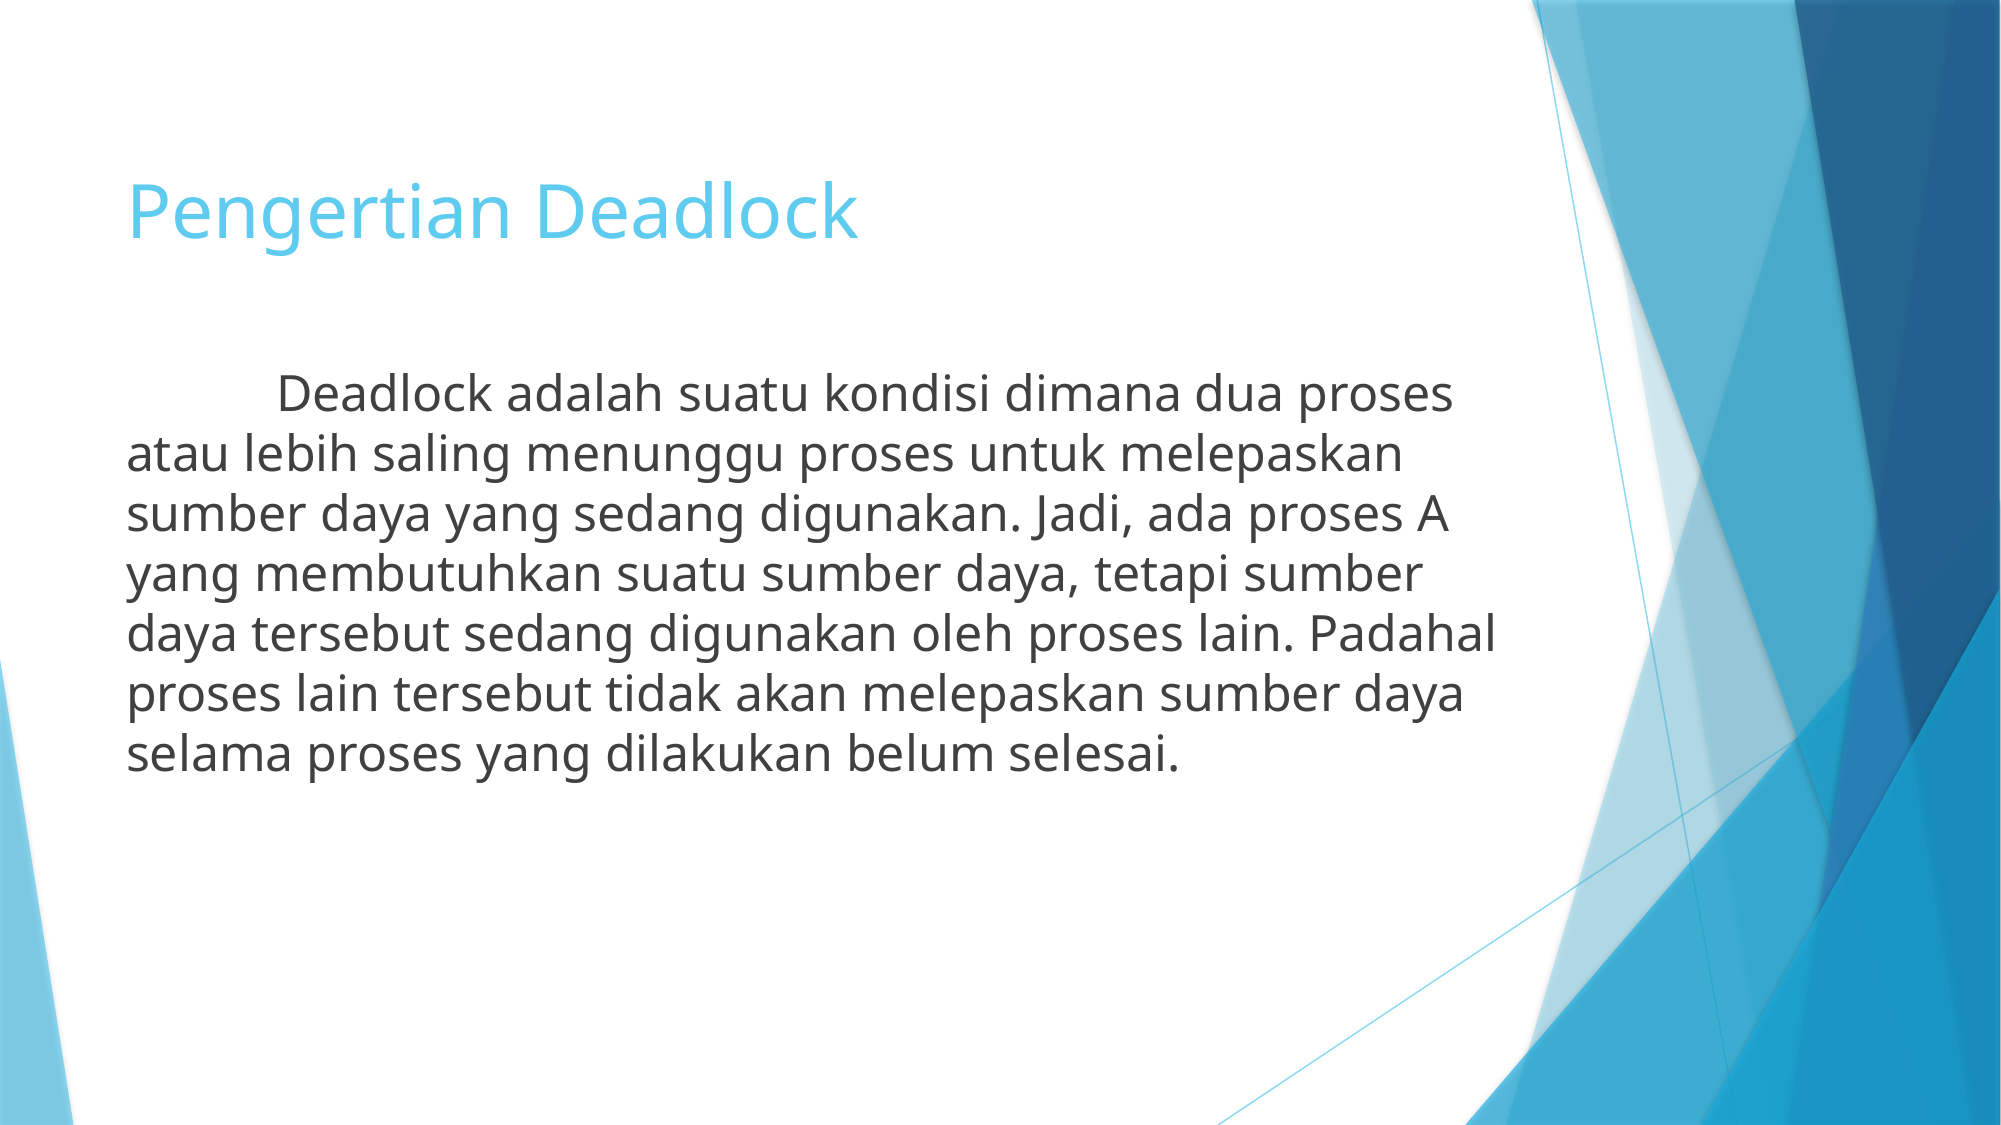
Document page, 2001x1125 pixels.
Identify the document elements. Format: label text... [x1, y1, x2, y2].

list Deadlock adalah suatu kondisi dimana dua proses atau lebih saling menunggu proses untuk melepaskan sumber daya yang sedang digunakan. Jadi, ada proses A yang membutuhkan suatu sumber daya, tetapi sumber daya tersebut sedang digunakan oleh proses lain. Padahal proses lain tersebut tidak akan melepaskan sumber daya selama proses yang dilakukan belum selesai. [111, 354, 1522, 992]
title Pengertian Deadlock [111, 99, 1522, 317]
